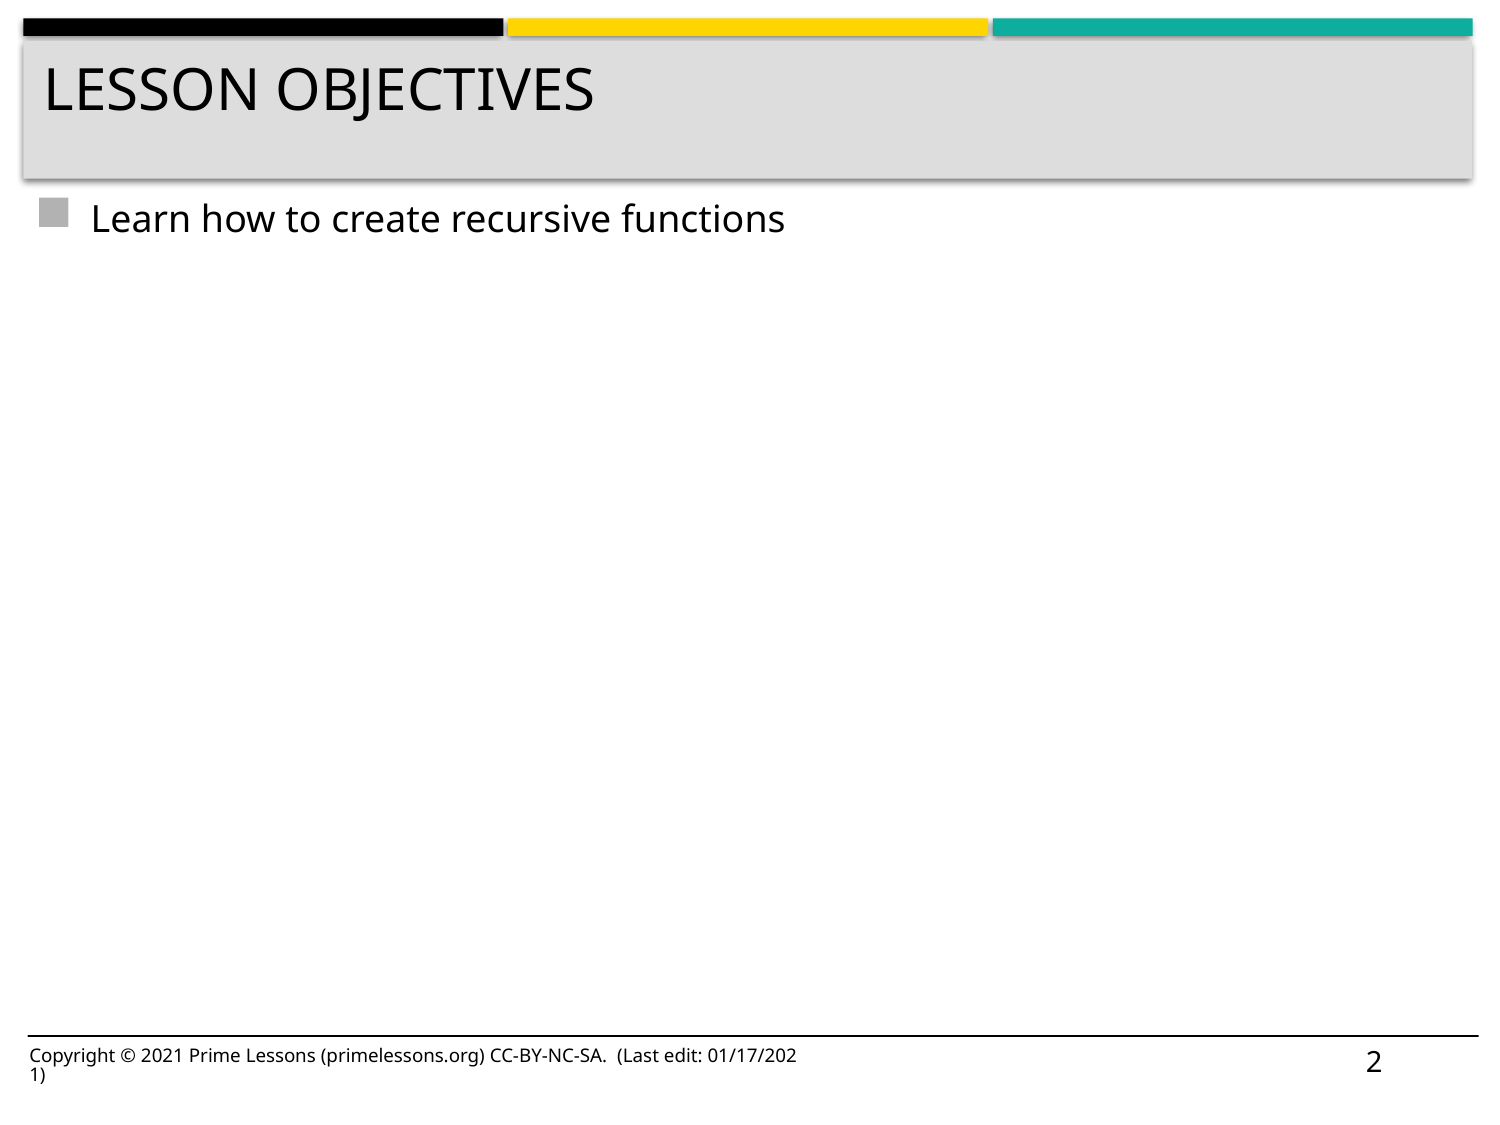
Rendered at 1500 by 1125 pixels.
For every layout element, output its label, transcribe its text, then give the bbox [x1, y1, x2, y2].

footer Copyright © 2021 Prime Lessons (primelessons.org) CC-BY-NC-SA. (Last edit: 01/17/2021) [14, 1036, 814, 1097]
list Learn how to create recursive functions [25, 187, 1475, 583]
title Lesson Objectives [28, 44, 1464, 169]
slide_number 2 [1351, 1036, 1478, 1097]
